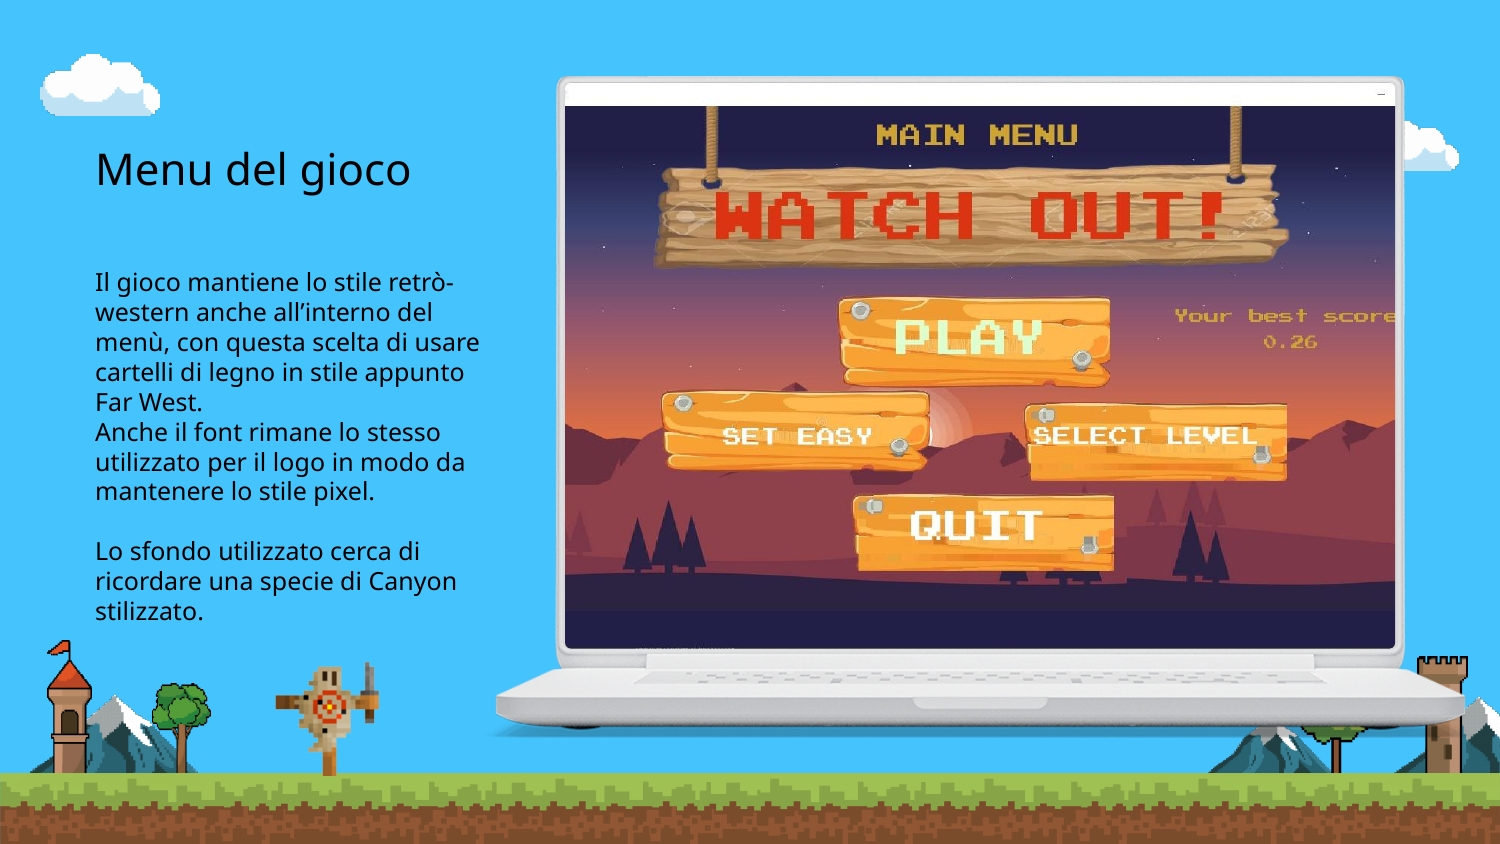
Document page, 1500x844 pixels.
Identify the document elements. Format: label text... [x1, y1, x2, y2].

picture [40, 54, 160, 116]
picture [0, 76, 1500, 844]
text_box Menu del gioco [84, 136, 397, 200]
text_box Il gioco mantiene lo stile retrò-western anche all’interno del menù, con questa scelta di usare cartelli di legno in stile appunto Far West. Anche il font rimane lo stesso utilizzato per il logo in modo da mantenere lo stile pixel. Lo sfondo utilizzato cerca di ricordare una specie di Canyon stilizzato. [84, 260, 397, 632]
